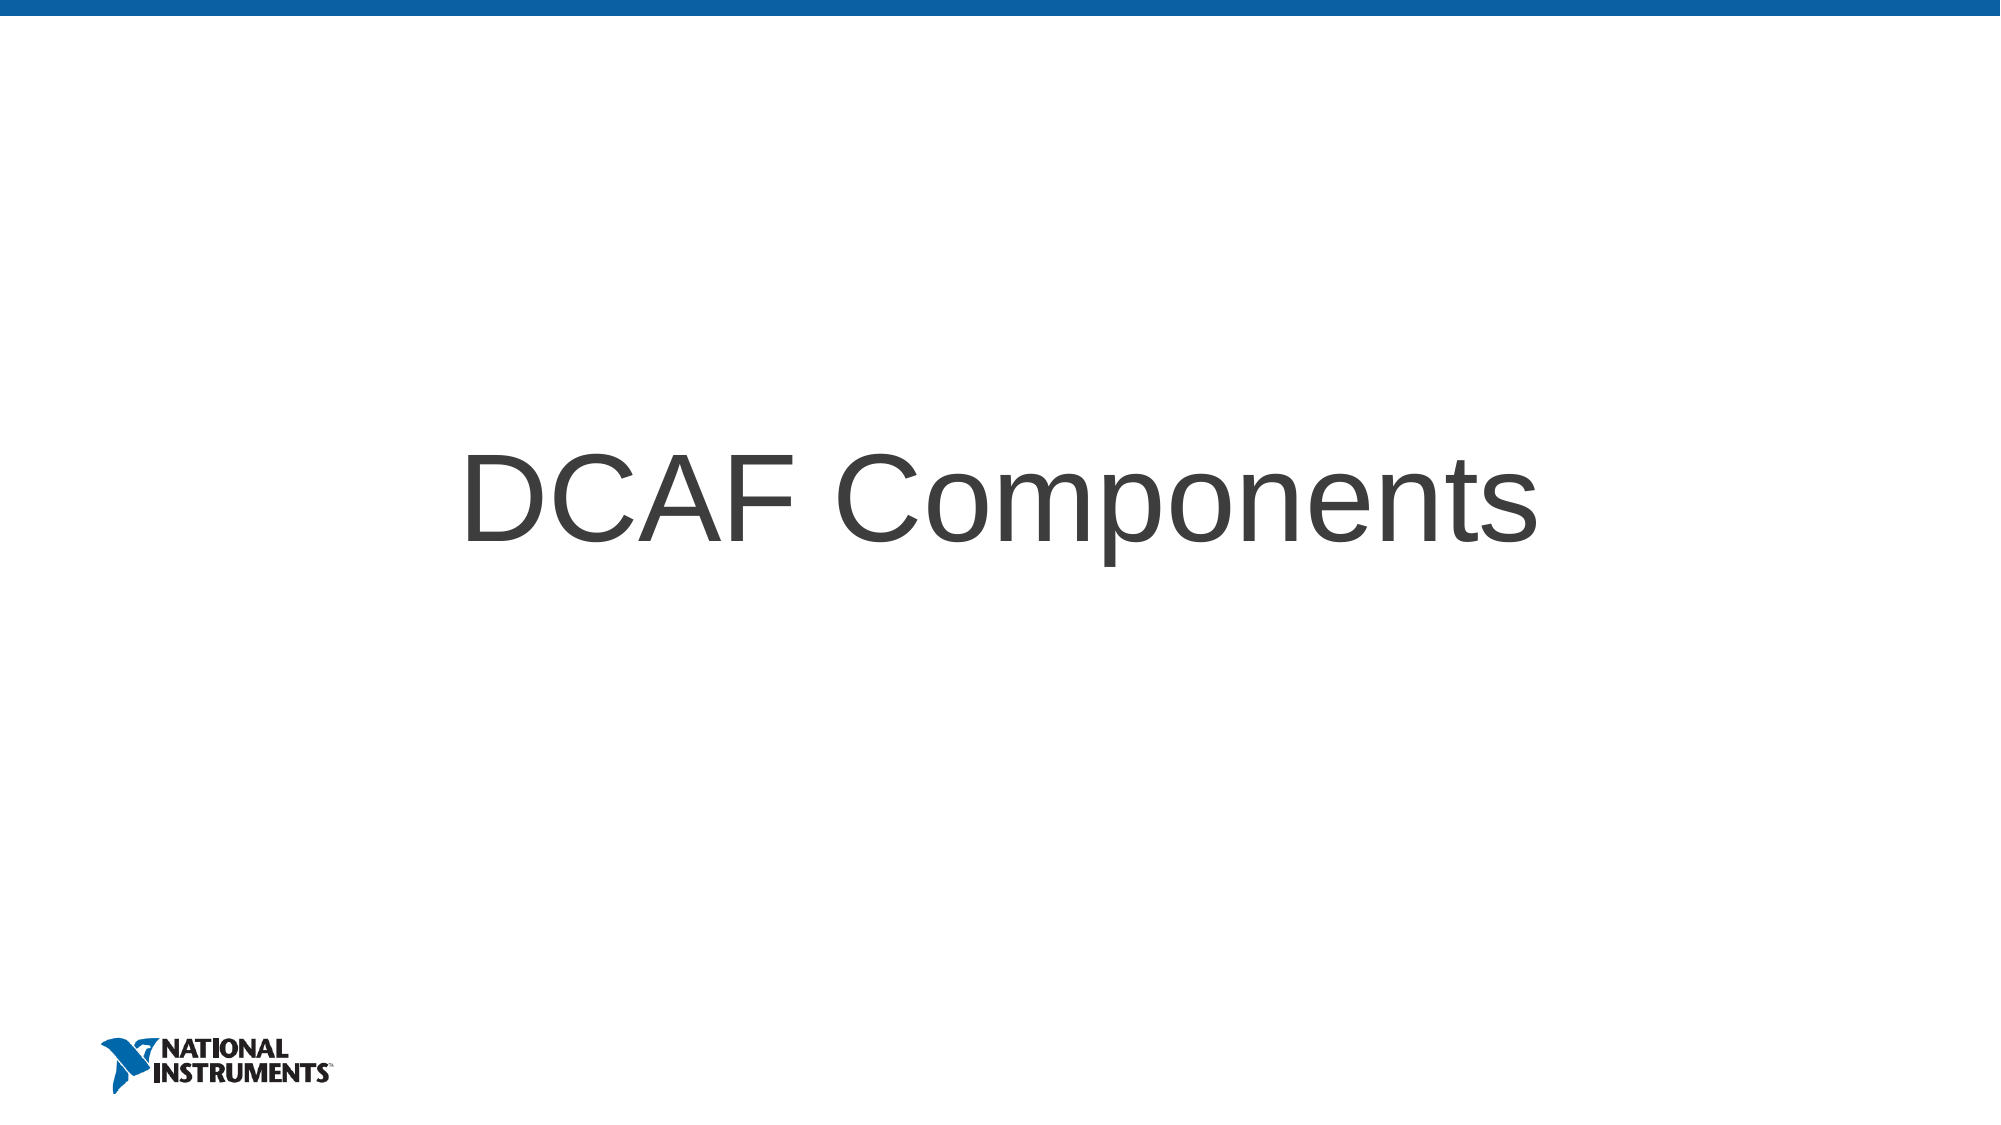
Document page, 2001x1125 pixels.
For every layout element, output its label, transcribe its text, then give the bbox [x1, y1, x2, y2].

title DCAF Components [249, 184, 1750, 576]
